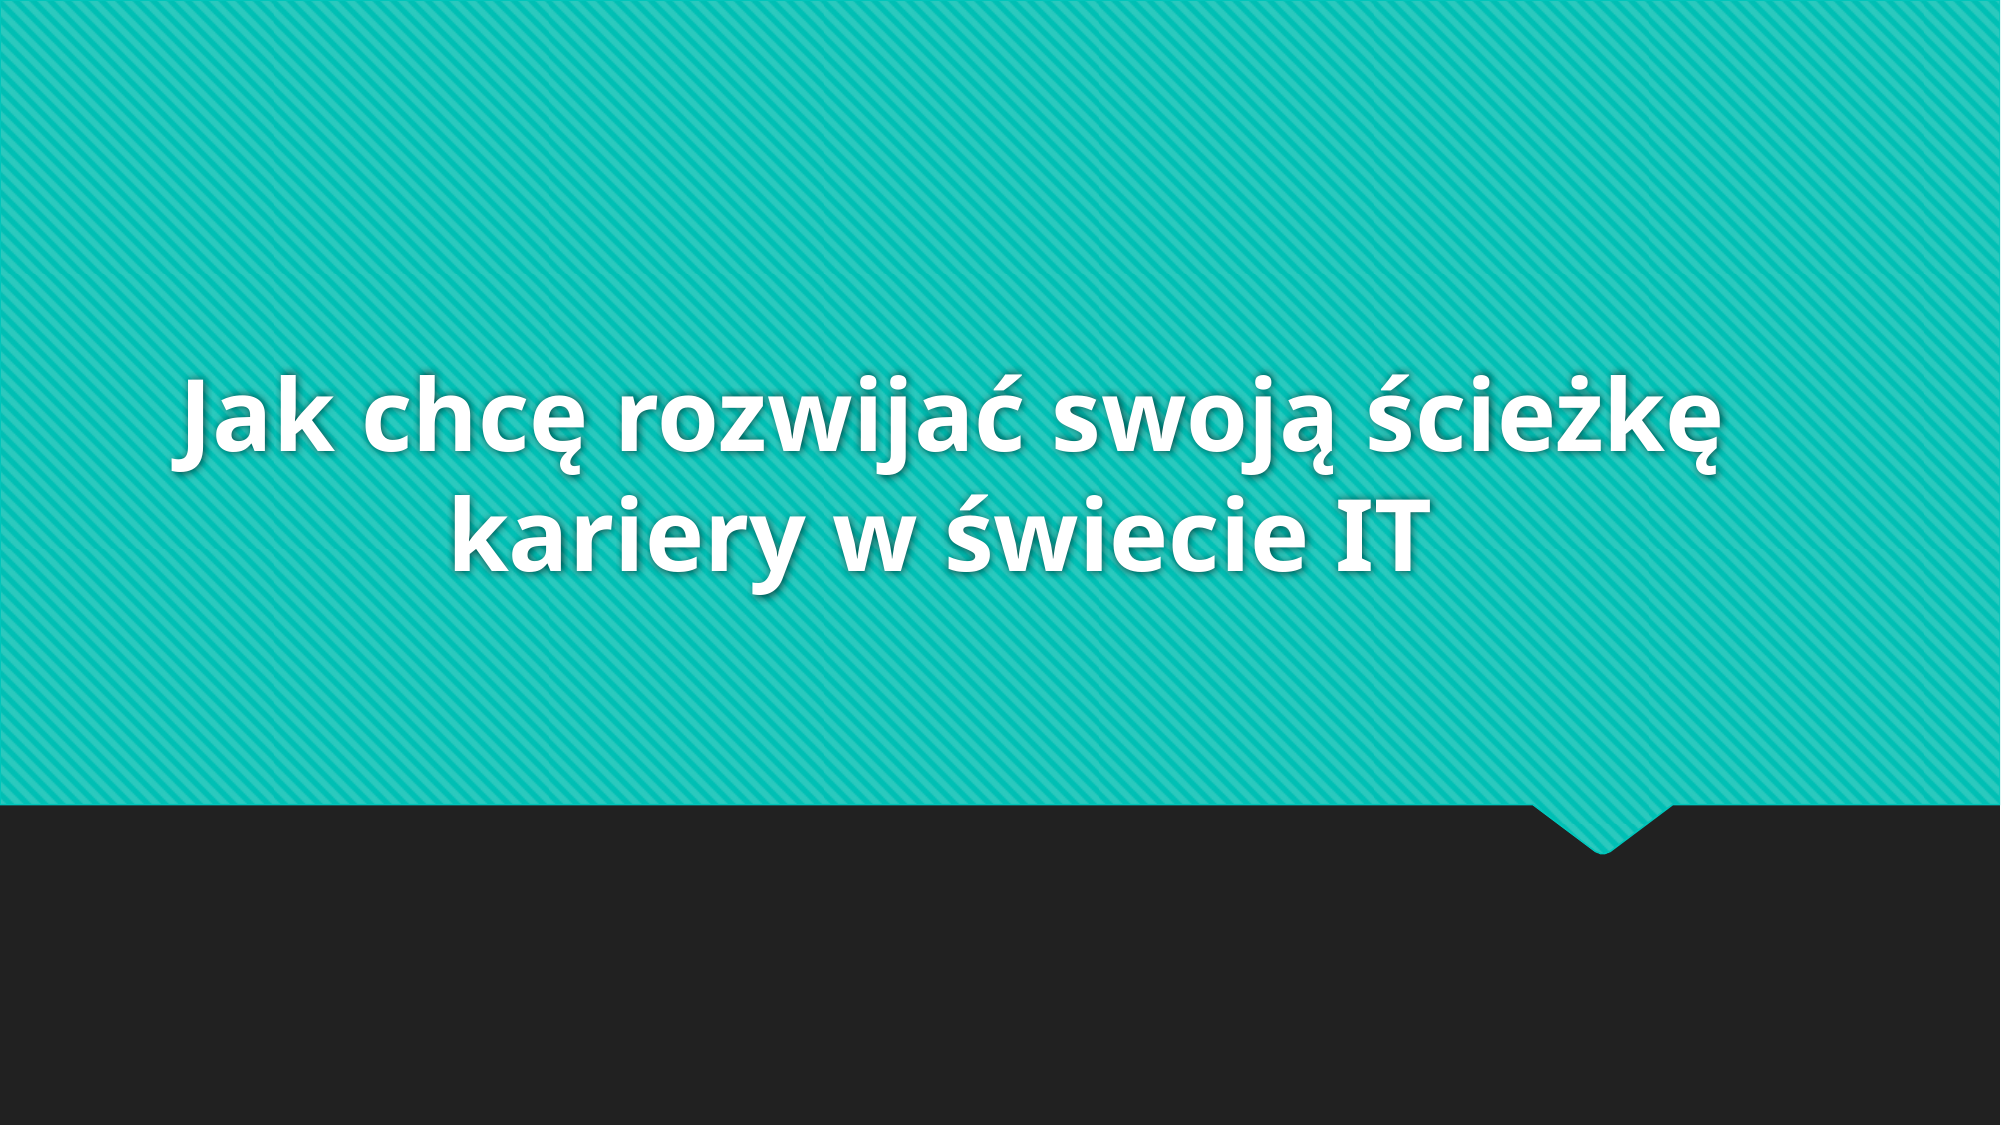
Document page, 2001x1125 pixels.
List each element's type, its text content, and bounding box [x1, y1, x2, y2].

title Jak chcę rozwijać swoją ścieżkę kariery w świecie IT [86, 357, 1820, 599]
